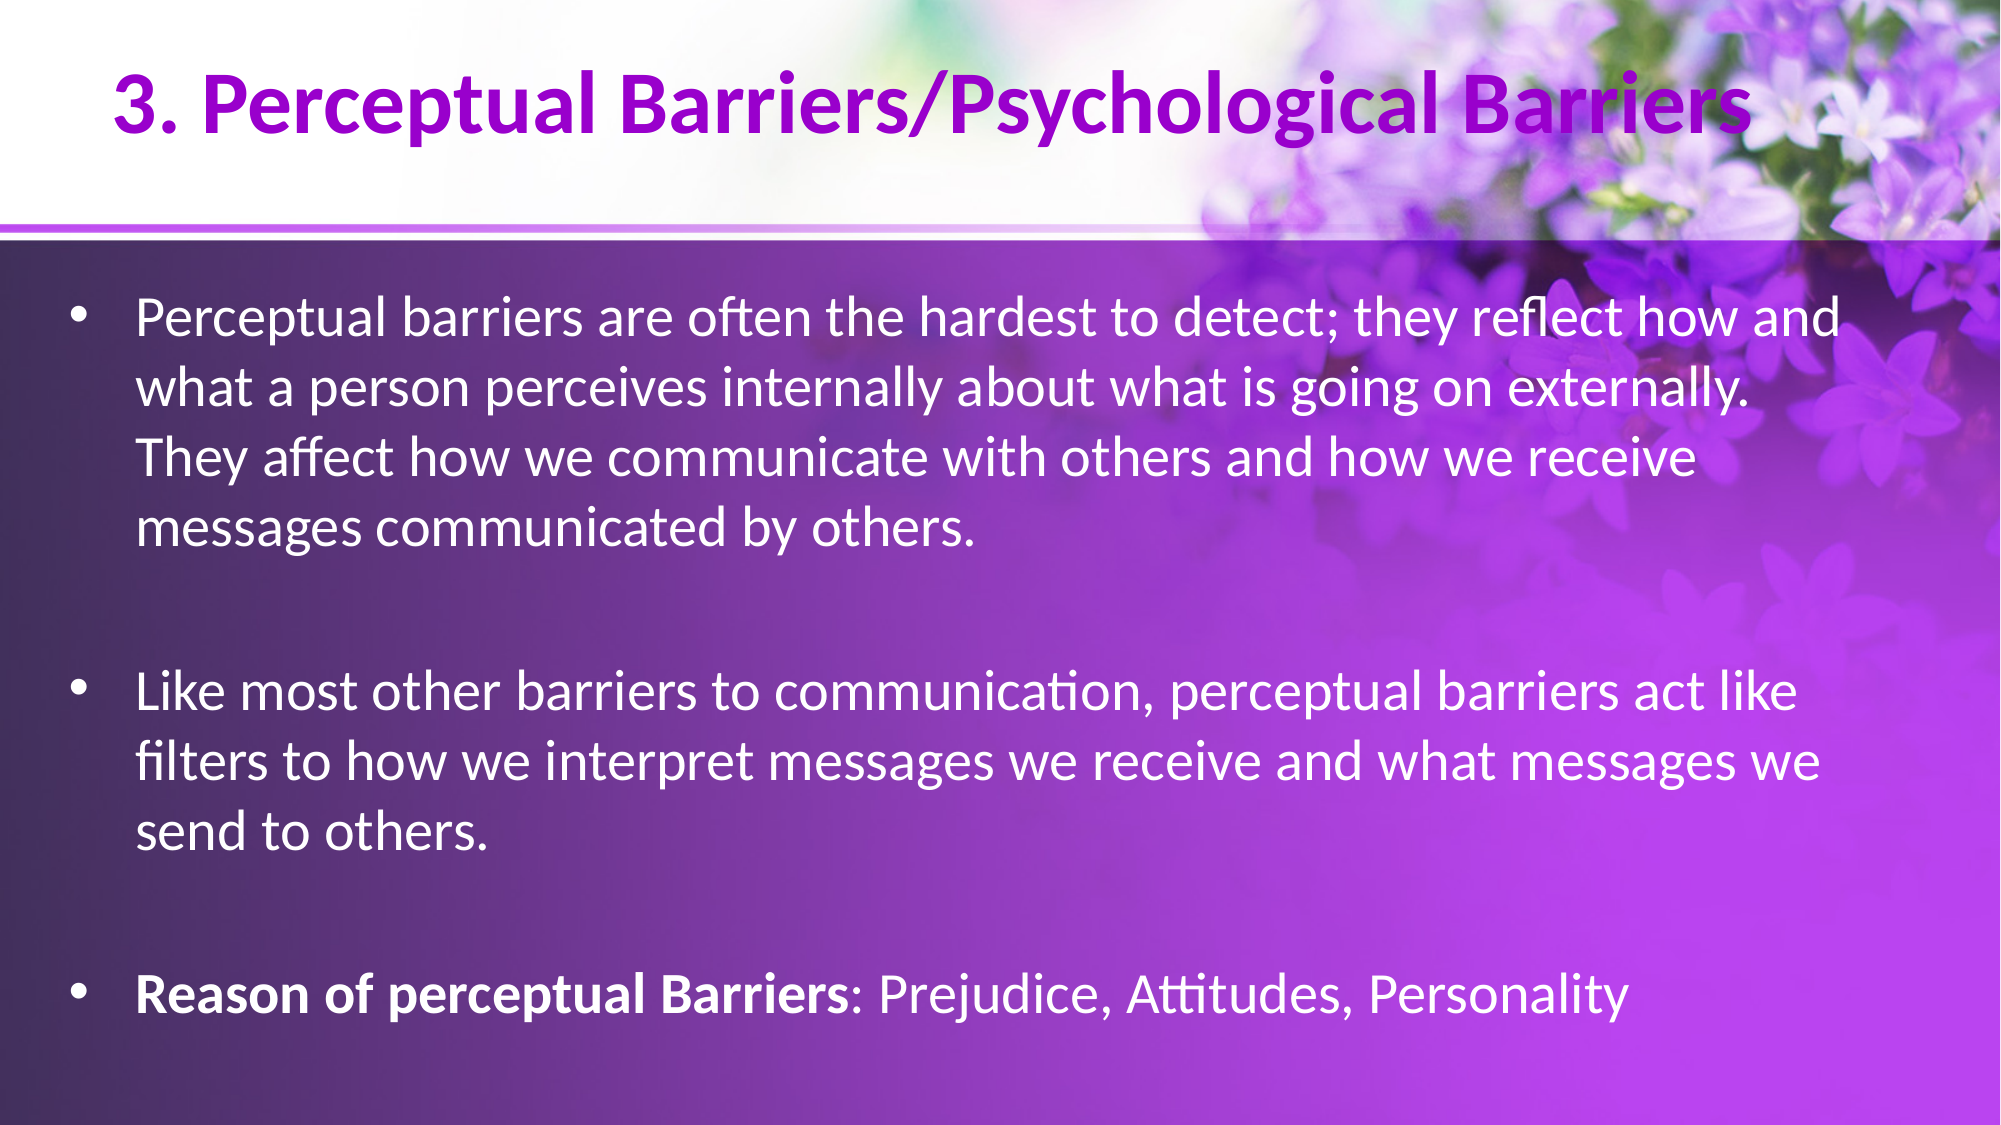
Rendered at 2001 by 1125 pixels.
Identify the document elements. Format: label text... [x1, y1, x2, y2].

picture [0, 0, 2001, 1125]
list Perceptual barriers are often the hardest to detect; they reflect how and what a person perceives internally about what is going on externally. They affect how we communicate with others and how we receive messages communicated by others. Like most other barriers to communication, perceptual barriers act like filters to how we interpret messages we receive and what messages we send to others. Reason of perceptual Barriers: Prejudice, Attitudes, Personality [50, 269, 1863, 1094]
title 3. Perceptual Barriers/Psychological Barriers [94, 31, 1819, 164]
